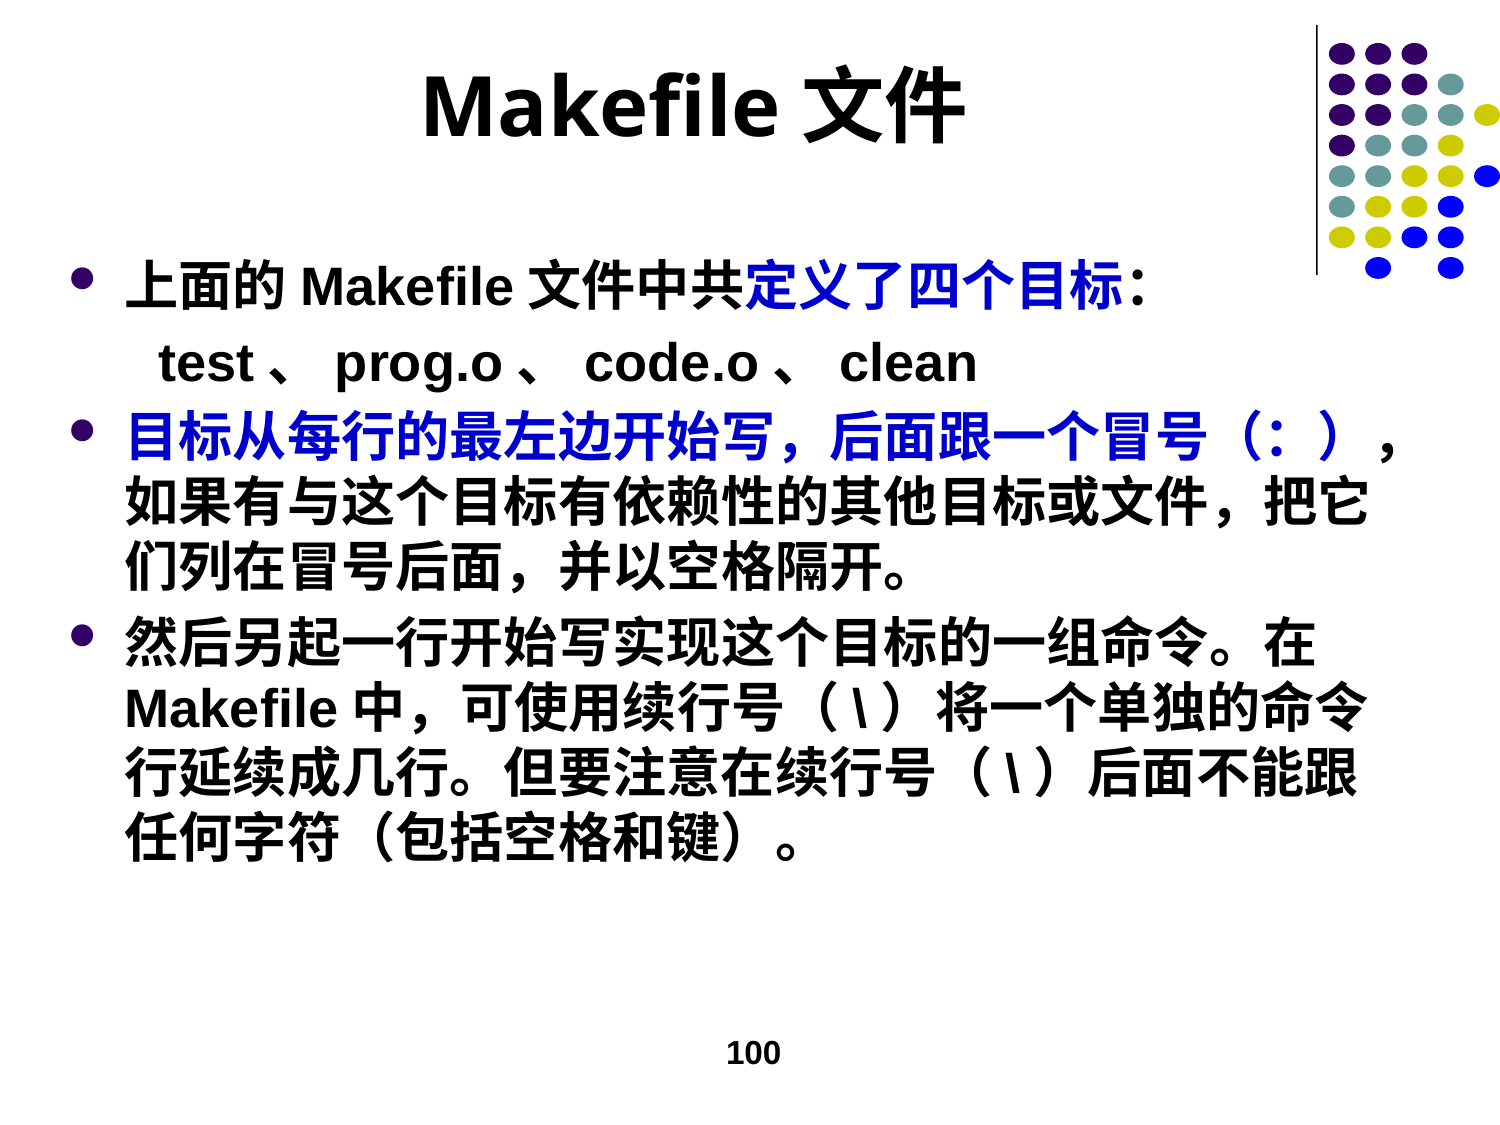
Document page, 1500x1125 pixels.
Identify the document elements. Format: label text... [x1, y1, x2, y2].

list 上面的Makefile文件中共定义了四个目标： test、prog.o、code.o、clean 目标从每行的最左边开始写，后面跟一个冒号（：），如果有与这个目标有依赖性的其他目标或文件，把它们列在冒号后面，并以空格隔开。 然后另起一行开始写实现这个目标的一组命令。在Makefile中，可使用续行号（\）将一个单独的命令行延续成几行。但要注意在续行号（\）后面不能跟任何字符（包括空格和键）。 [52, 243, 1414, 968]
title Makefile文件 [74, 19, 1313, 162]
slide_number 100 [578, 1023, 930, 1099]
